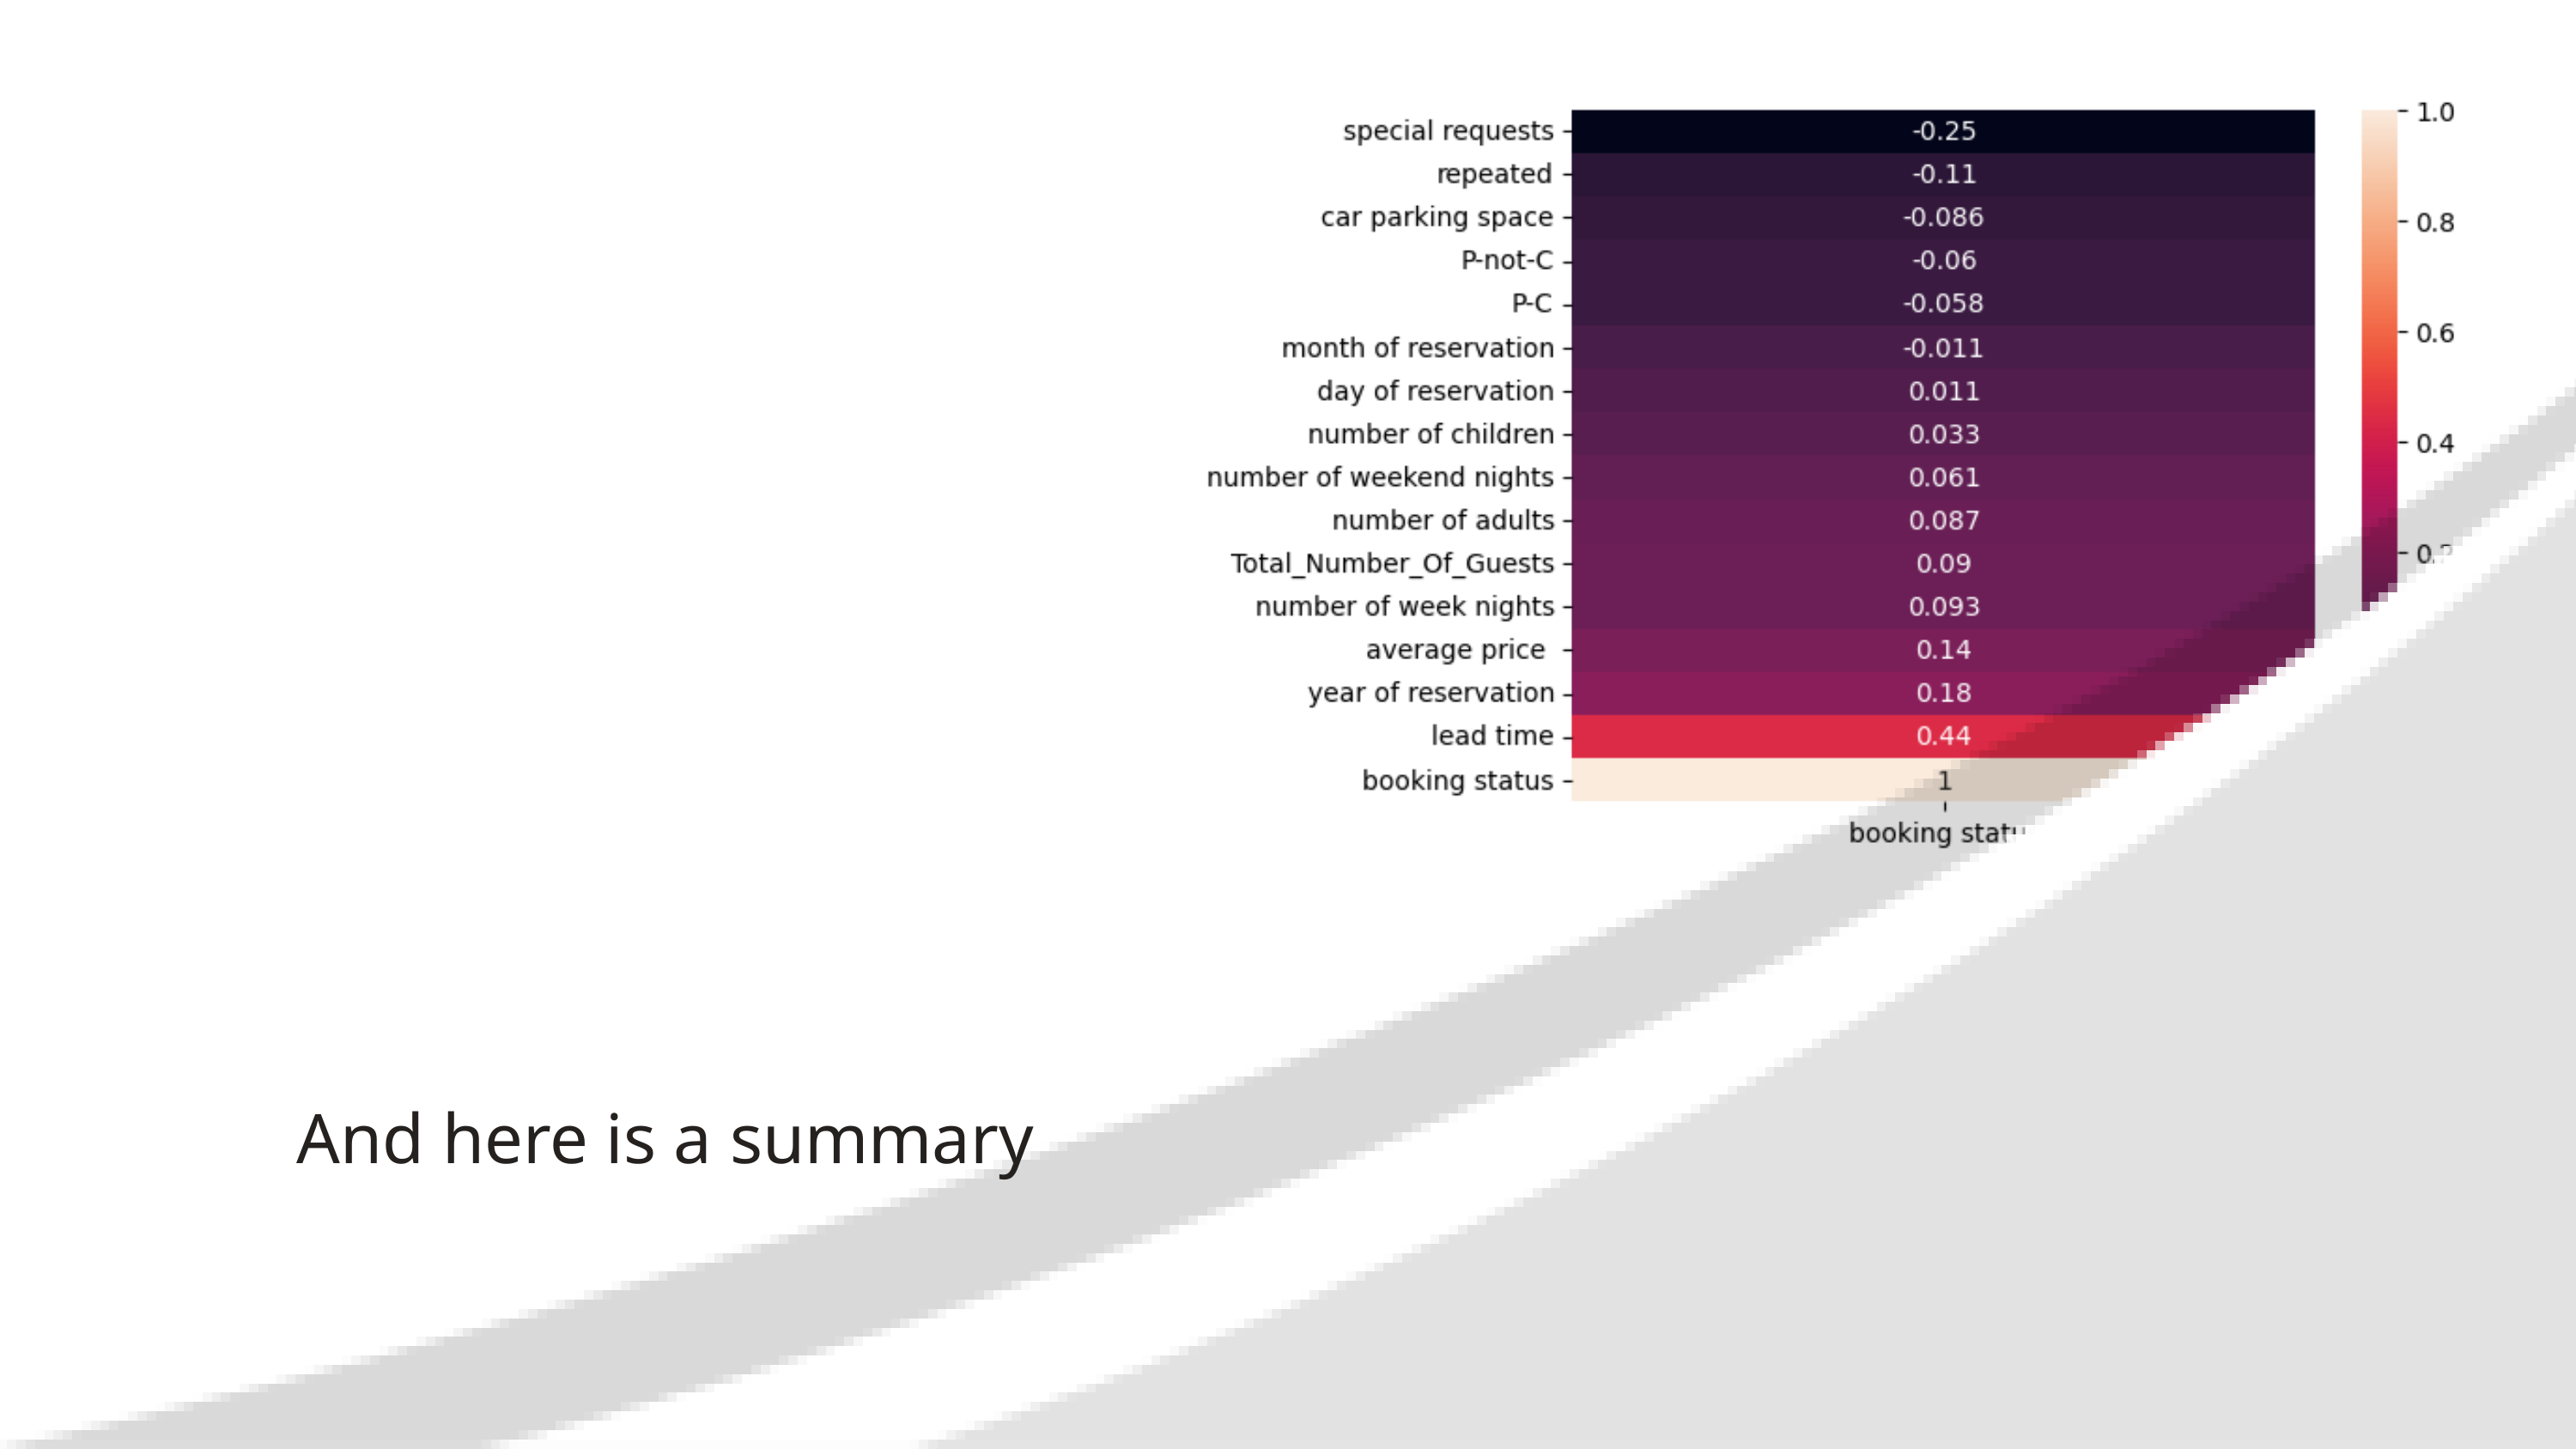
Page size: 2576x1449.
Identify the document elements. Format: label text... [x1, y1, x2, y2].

text_box And here is a summary [0, 1082, 1331, 1178]
text_box [0, 0, 2576, 1449]
